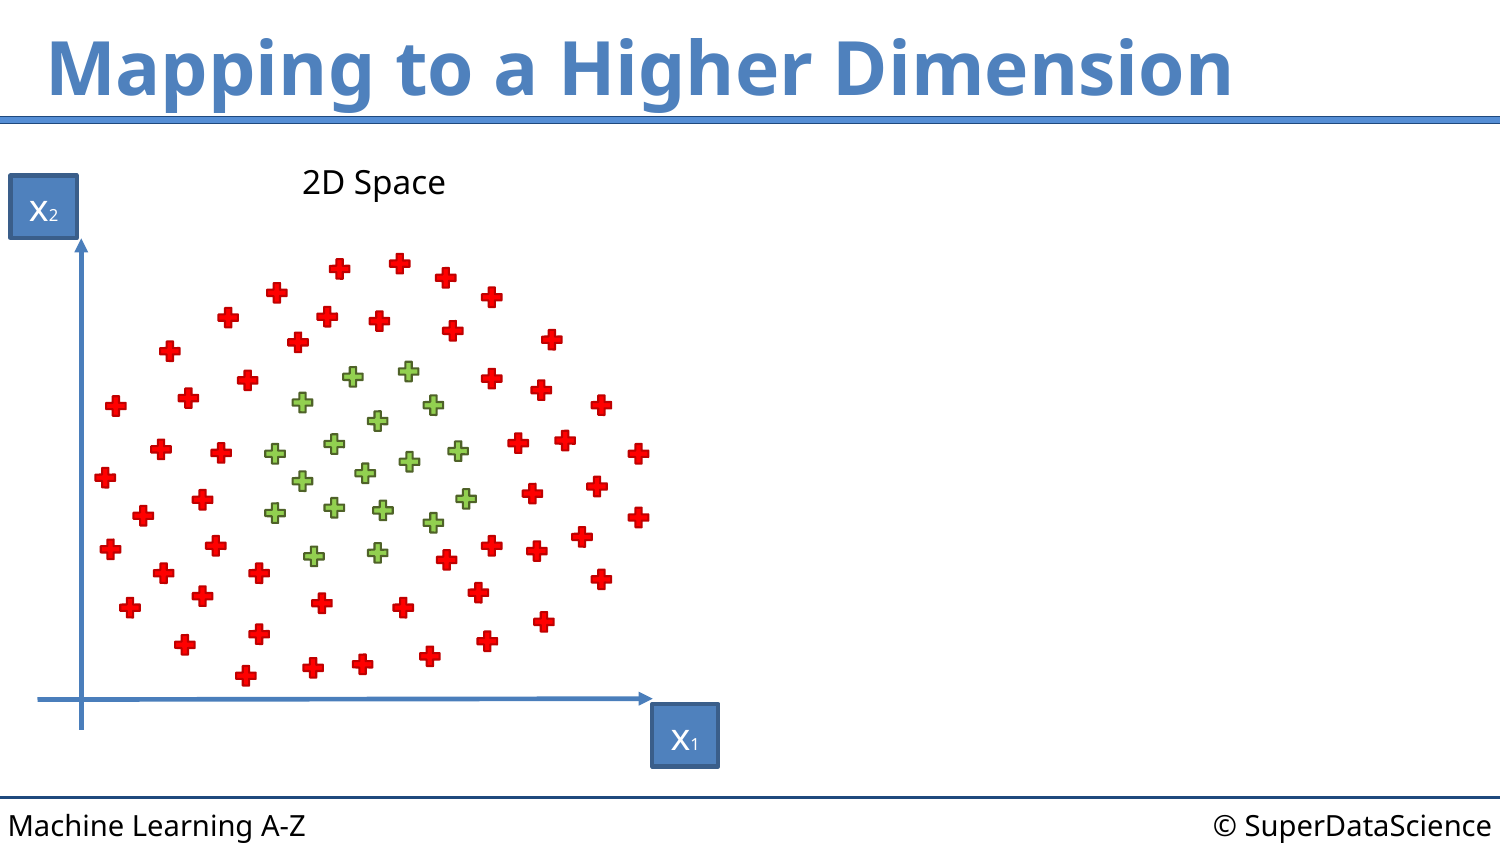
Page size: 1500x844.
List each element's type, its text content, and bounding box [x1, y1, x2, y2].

text_box [343, 367, 363, 387]
text_box [591, 395, 612, 415]
text_box [423, 395, 444, 415]
text_box [443, 321, 463, 341]
text_box [265, 503, 285, 523]
text_box [531, 380, 552, 400]
text_box [572, 527, 592, 547]
text_box [218, 307, 238, 328]
text_box [436, 550, 457, 570]
text_box [527, 541, 547, 561]
text_box [423, 512, 444, 533]
text_box [120, 597, 140, 618]
text_box 2D Space [212, 153, 536, 209]
text_box [373, 500, 393, 521]
text_box [292, 471, 313, 491]
text_box [82, 692, 653, 705]
text_box [399, 451, 420, 472]
text_box [292, 392, 313, 413]
text_box [160, 341, 180, 362]
text_box [324, 434, 345, 454]
text_box [367, 411, 388, 431]
text_box [153, 563, 174, 583]
text_box [211, 443, 231, 463]
text_box [106, 396, 126, 416]
text_box [249, 624, 269, 644]
text_box [448, 441, 468, 461]
text_box [95, 467, 115, 488]
text_box [628, 443, 649, 464]
text_box [303, 658, 323, 678]
text_box [508, 433, 529, 453]
text_box [468, 582, 489, 603]
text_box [651, 703, 719, 767]
text_box [288, 332, 308, 353]
text_box [304, 546, 324, 567]
text_box [312, 593, 332, 614]
text_box [100, 539, 121, 560]
text_box [192, 586, 213, 606]
text_box [355, 463, 376, 484]
text_box [534, 612, 554, 632]
text_box [133, 505, 154, 526]
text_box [10, 175, 77, 239]
text_box [367, 543, 388, 563]
text_box [265, 443, 285, 464]
text_box [175, 635, 195, 655]
text_box [628, 507, 649, 528]
text_box [477, 631, 498, 652]
text_box [393, 597, 414, 618]
text_box [481, 535, 502, 556]
text_box [329, 259, 350, 279]
text_box [317, 306, 337, 327]
text_box [456, 489, 476, 509]
text_box [481, 287, 502, 308]
text_box [420, 646, 440, 667]
text_box [587, 476, 607, 497]
text_box [237, 370, 258, 391]
text_box [389, 253, 410, 274]
text_box [542, 329, 562, 350]
text_box [591, 569, 612, 590]
text_box [236, 665, 256, 686]
title Mapping to a Higher Dimension [36, 11, 1486, 135]
text_box [151, 439, 171, 460]
text_box [75, 238, 88, 730]
text_box [267, 283, 287, 303]
text_box [324, 497, 345, 518]
text_box [352, 654, 373, 675]
text_box [398, 361, 419, 382]
text_box [481, 368, 502, 389]
text_box [178, 388, 199, 408]
text_box [192, 489, 213, 510]
text_box [435, 267, 456, 288]
text_box [522, 483, 543, 504]
text_box [555, 430, 575, 451]
text_box [205, 535, 226, 556]
text_box [249, 563, 269, 583]
text_box [369, 311, 390, 331]
